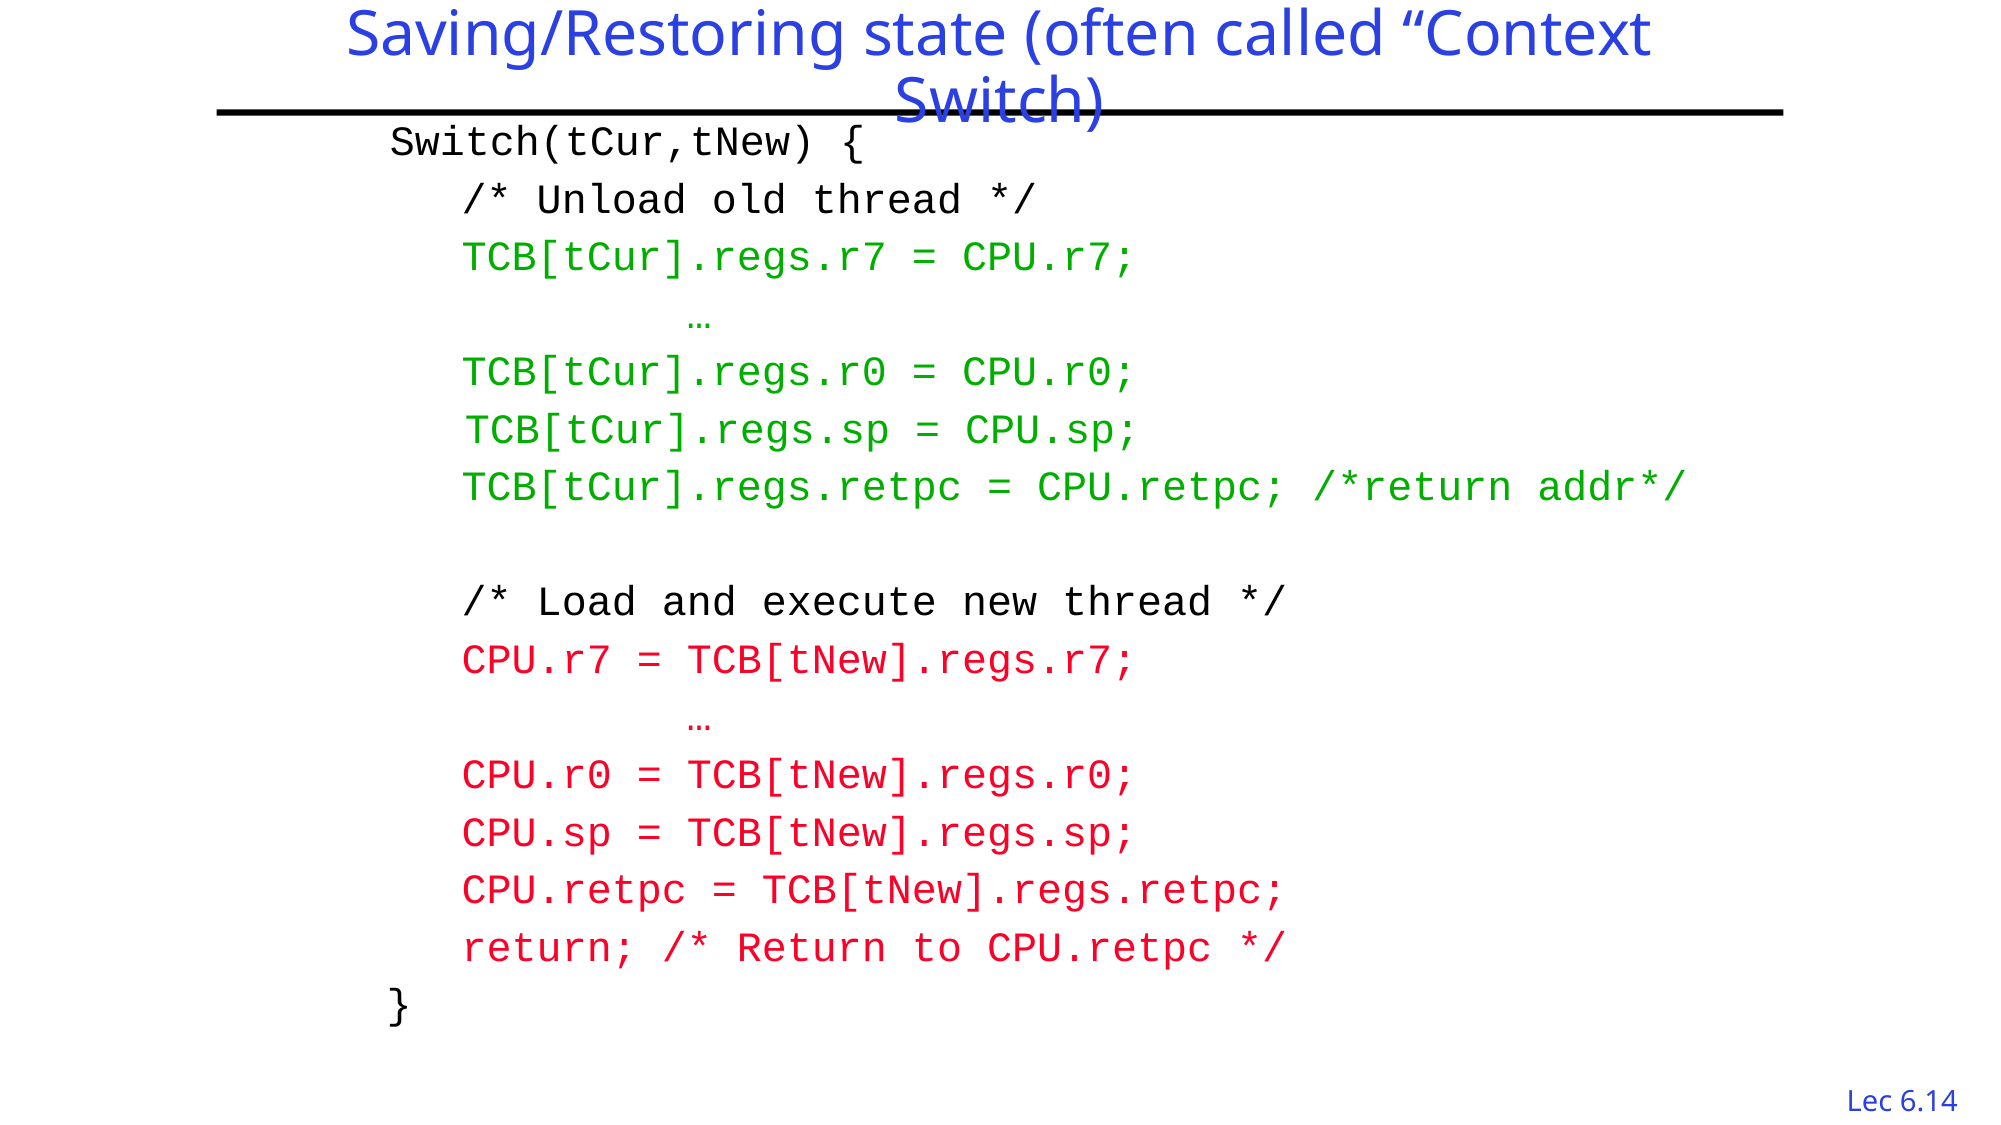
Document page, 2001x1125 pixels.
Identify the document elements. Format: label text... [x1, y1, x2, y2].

list Switch(tCur,tNew) { /* Unload old thread */ TCB[tCur].regs.r7 = CPU.r7; … TCB[tCur].regs.r0 = CPU.r0; TCB[tCur].regs.sp = CPU.sp; TCB[tCur].regs.retpc = CPU.retpc; /*return addr*/ /* Load and execute new thread */ CPU.r7 = TCB[tNew].regs.r7; … CPU.r0 = TCB[tNew].regs.r0; CPU.sp = TCB[tNew].regs.sp; CPU.retpc = TCB[tNew].regs.retpc; return; /* Return to CPU.retpc */ } [324, 112, 1725, 1075]
title Saving/Restoring state (often called “Context Switch) [237, 24, 1763, 113]
